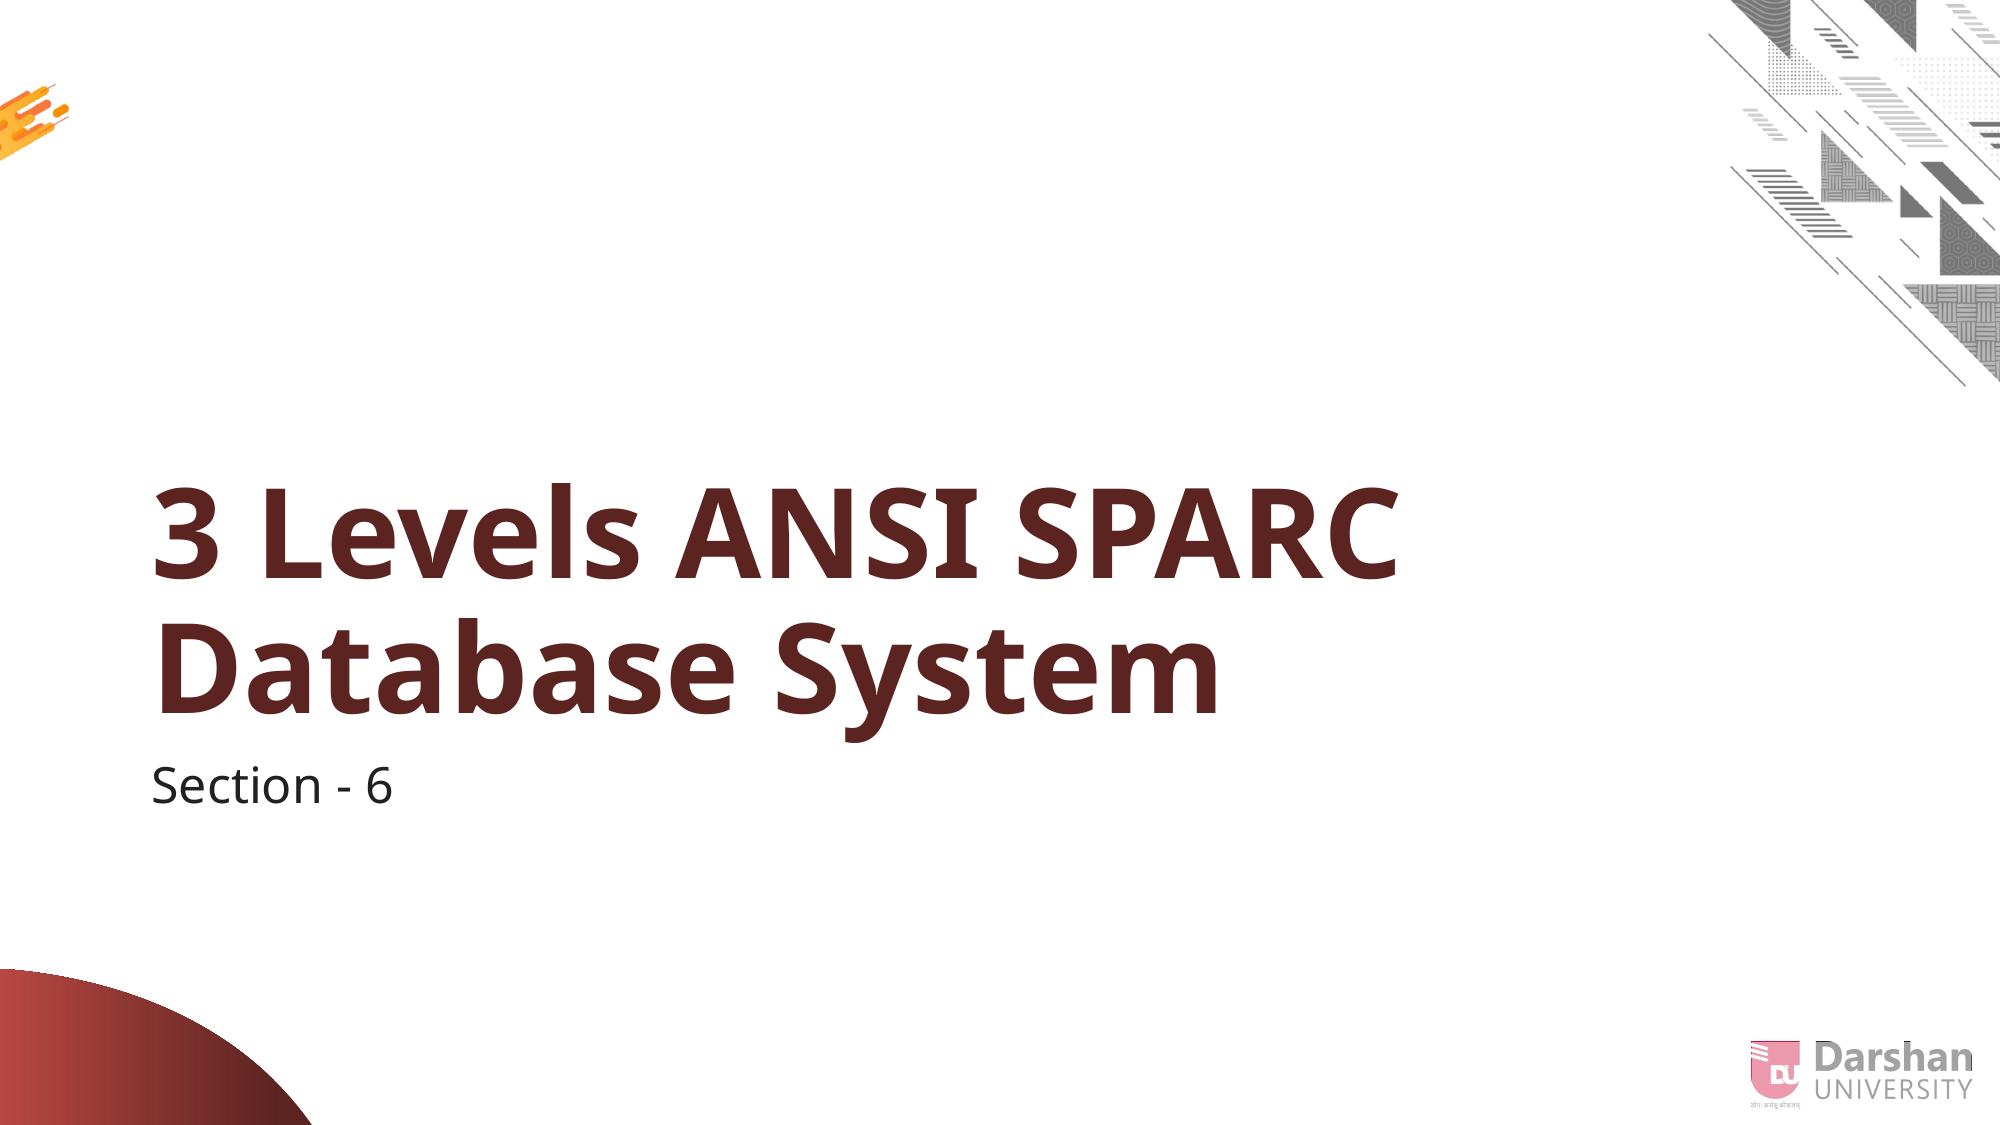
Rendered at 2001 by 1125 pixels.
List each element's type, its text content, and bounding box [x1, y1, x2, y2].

picture [0, 65, 90, 193]
title 3 Levels ANSI SPARC Database System [136, 280, 1862, 749]
list Section - 6 [136, 752, 1862, 999]
